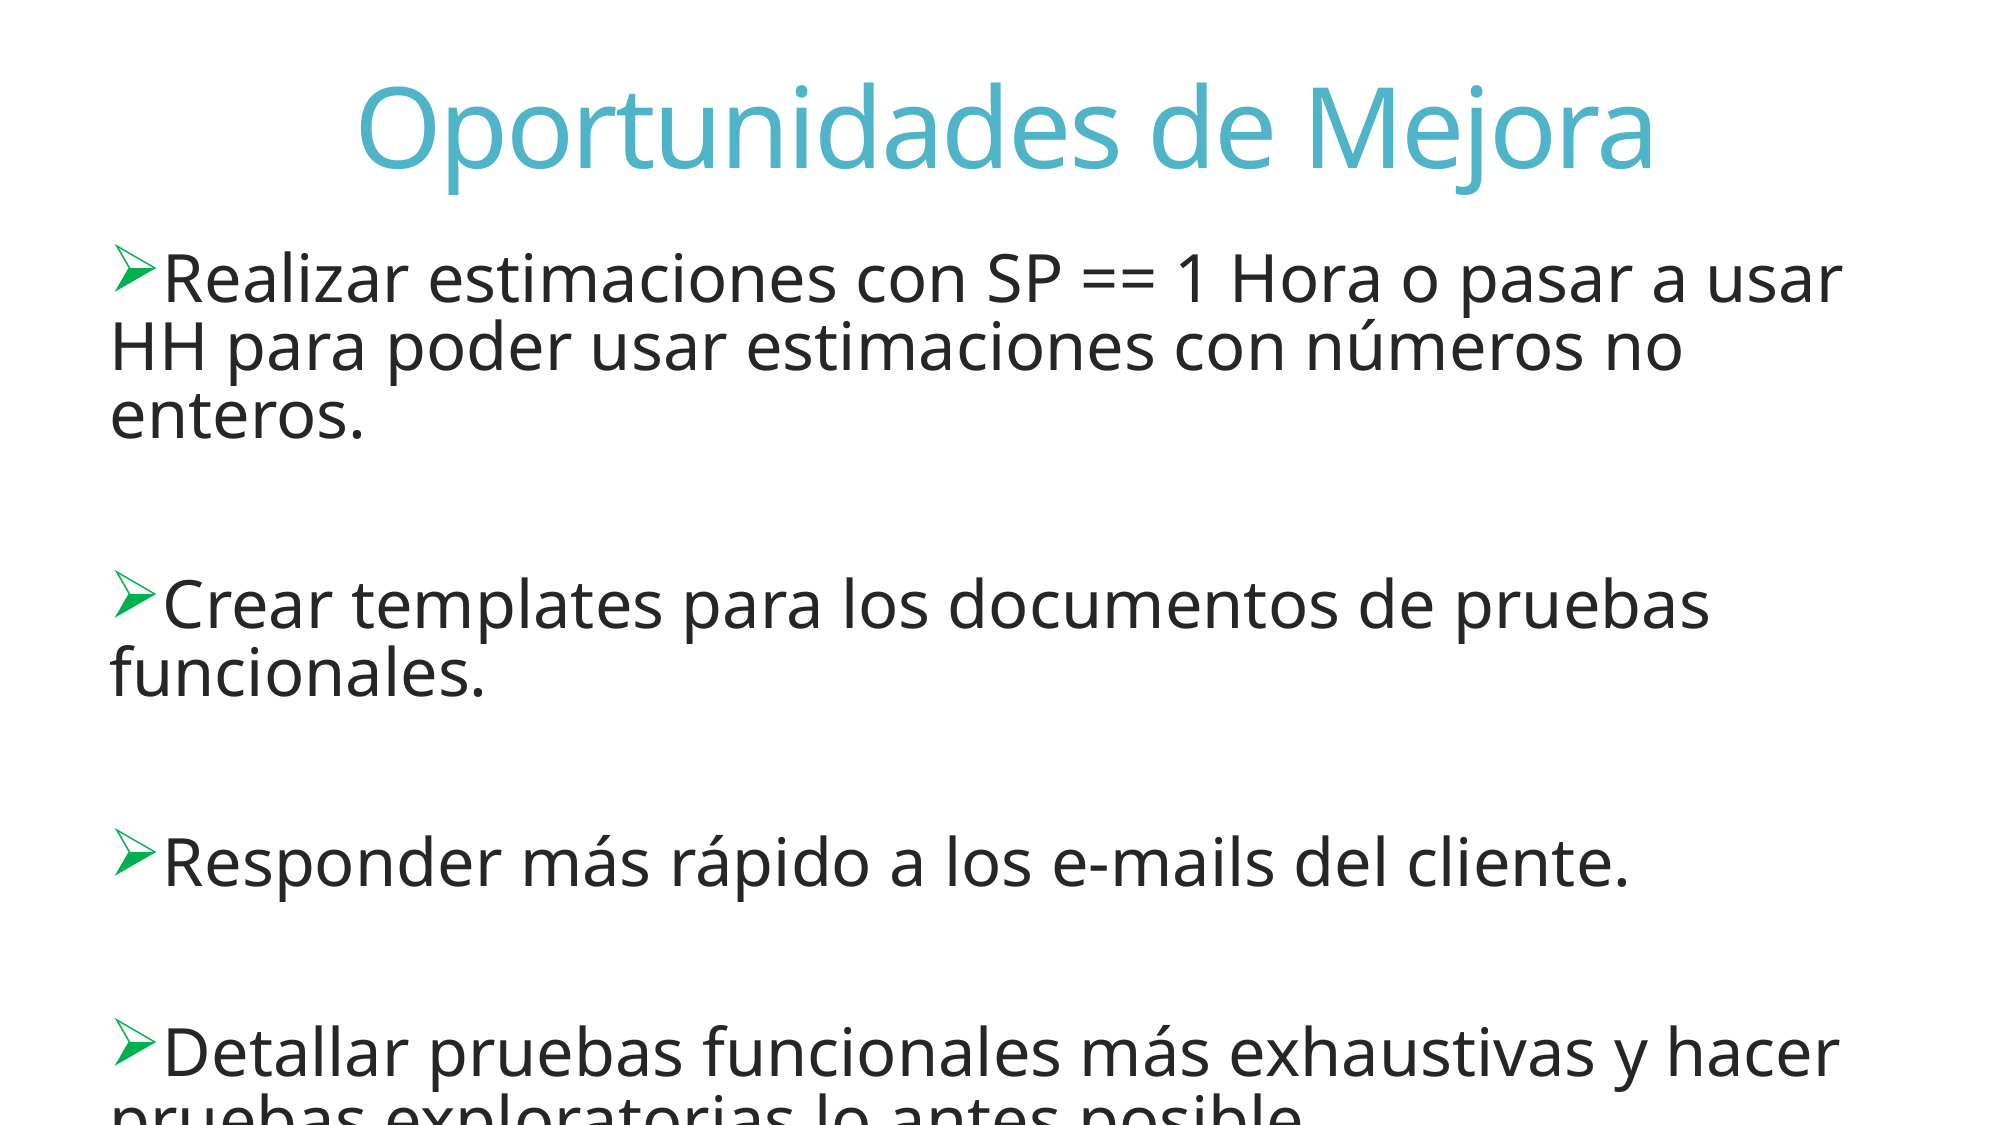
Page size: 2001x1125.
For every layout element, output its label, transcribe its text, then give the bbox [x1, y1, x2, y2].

list Realizar estimaciones con SP == 1 Hora o pasar a usar HH para poder usar estimaciones con números no enteros. Crear templates para los documentos de pruebas funcionales. Responder más rápido a los e-mails del cliente. Detallar pruebas funcionales más exhaustivas y hacer pruebas exploratorias lo antes posible. [94, 241, 1884, 972]
title Oportunidades de Mejora [332, 23, 1682, 241]
